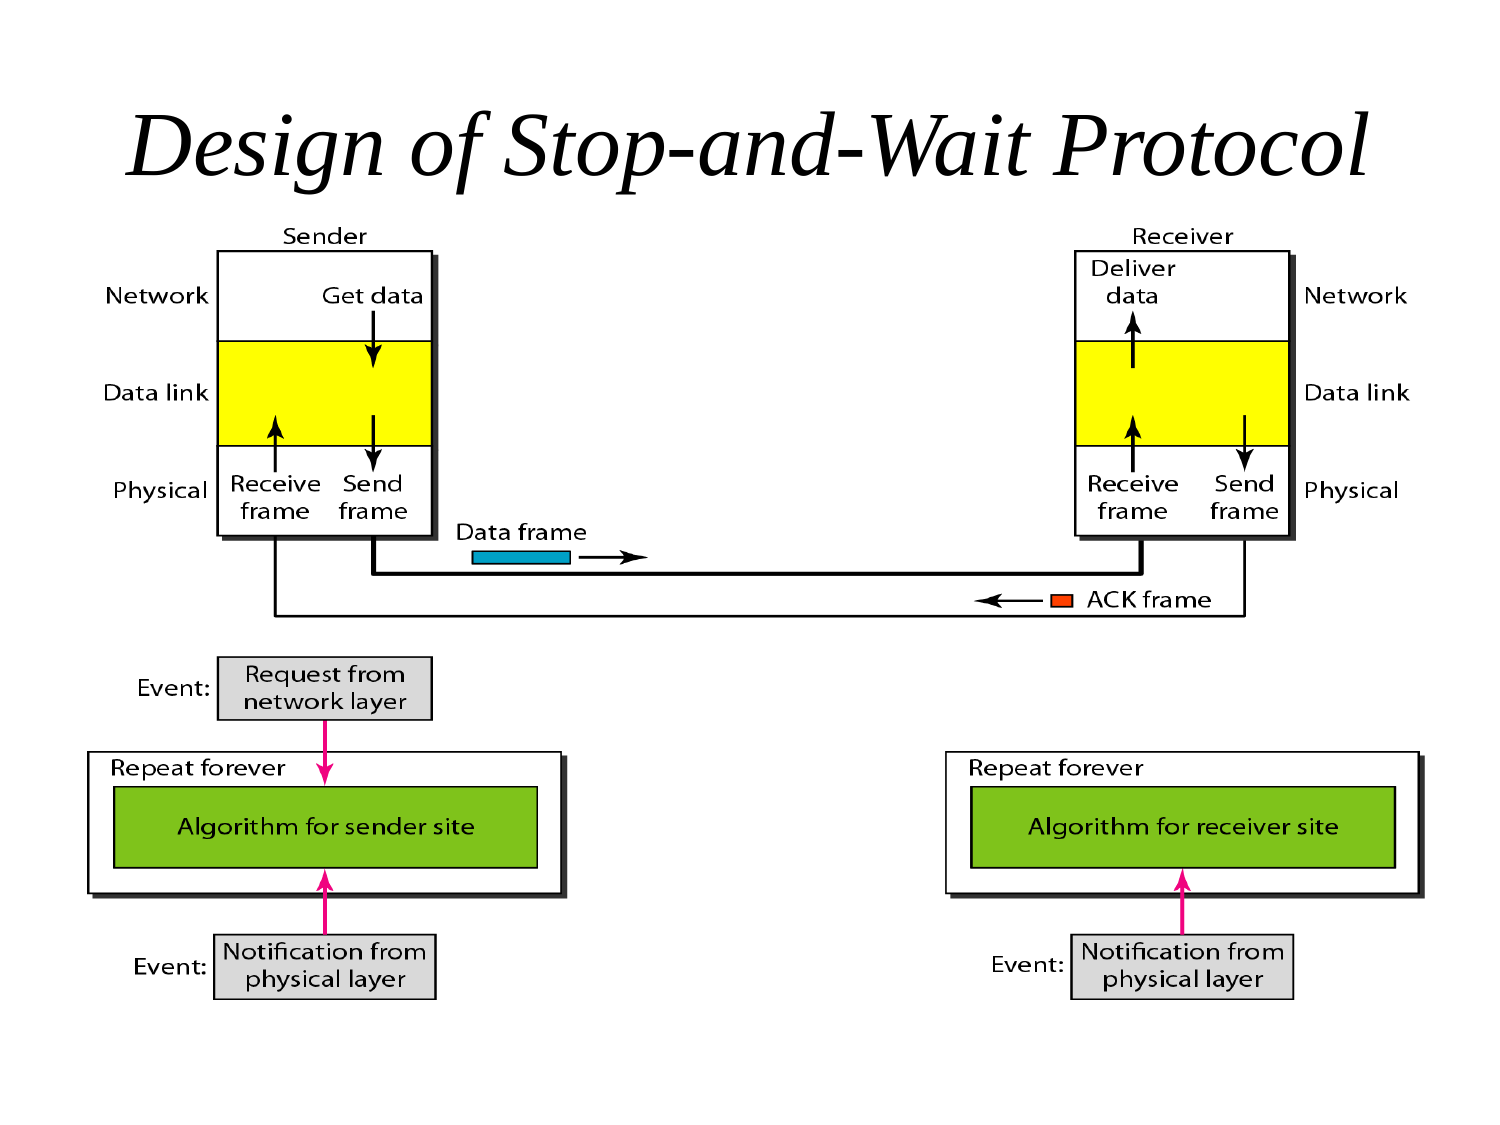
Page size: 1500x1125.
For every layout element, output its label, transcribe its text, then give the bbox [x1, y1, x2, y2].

picture [87, 224, 1426, 1001]
title Design of Stop-and-Wait Protocol [75, 45, 1425, 233]
